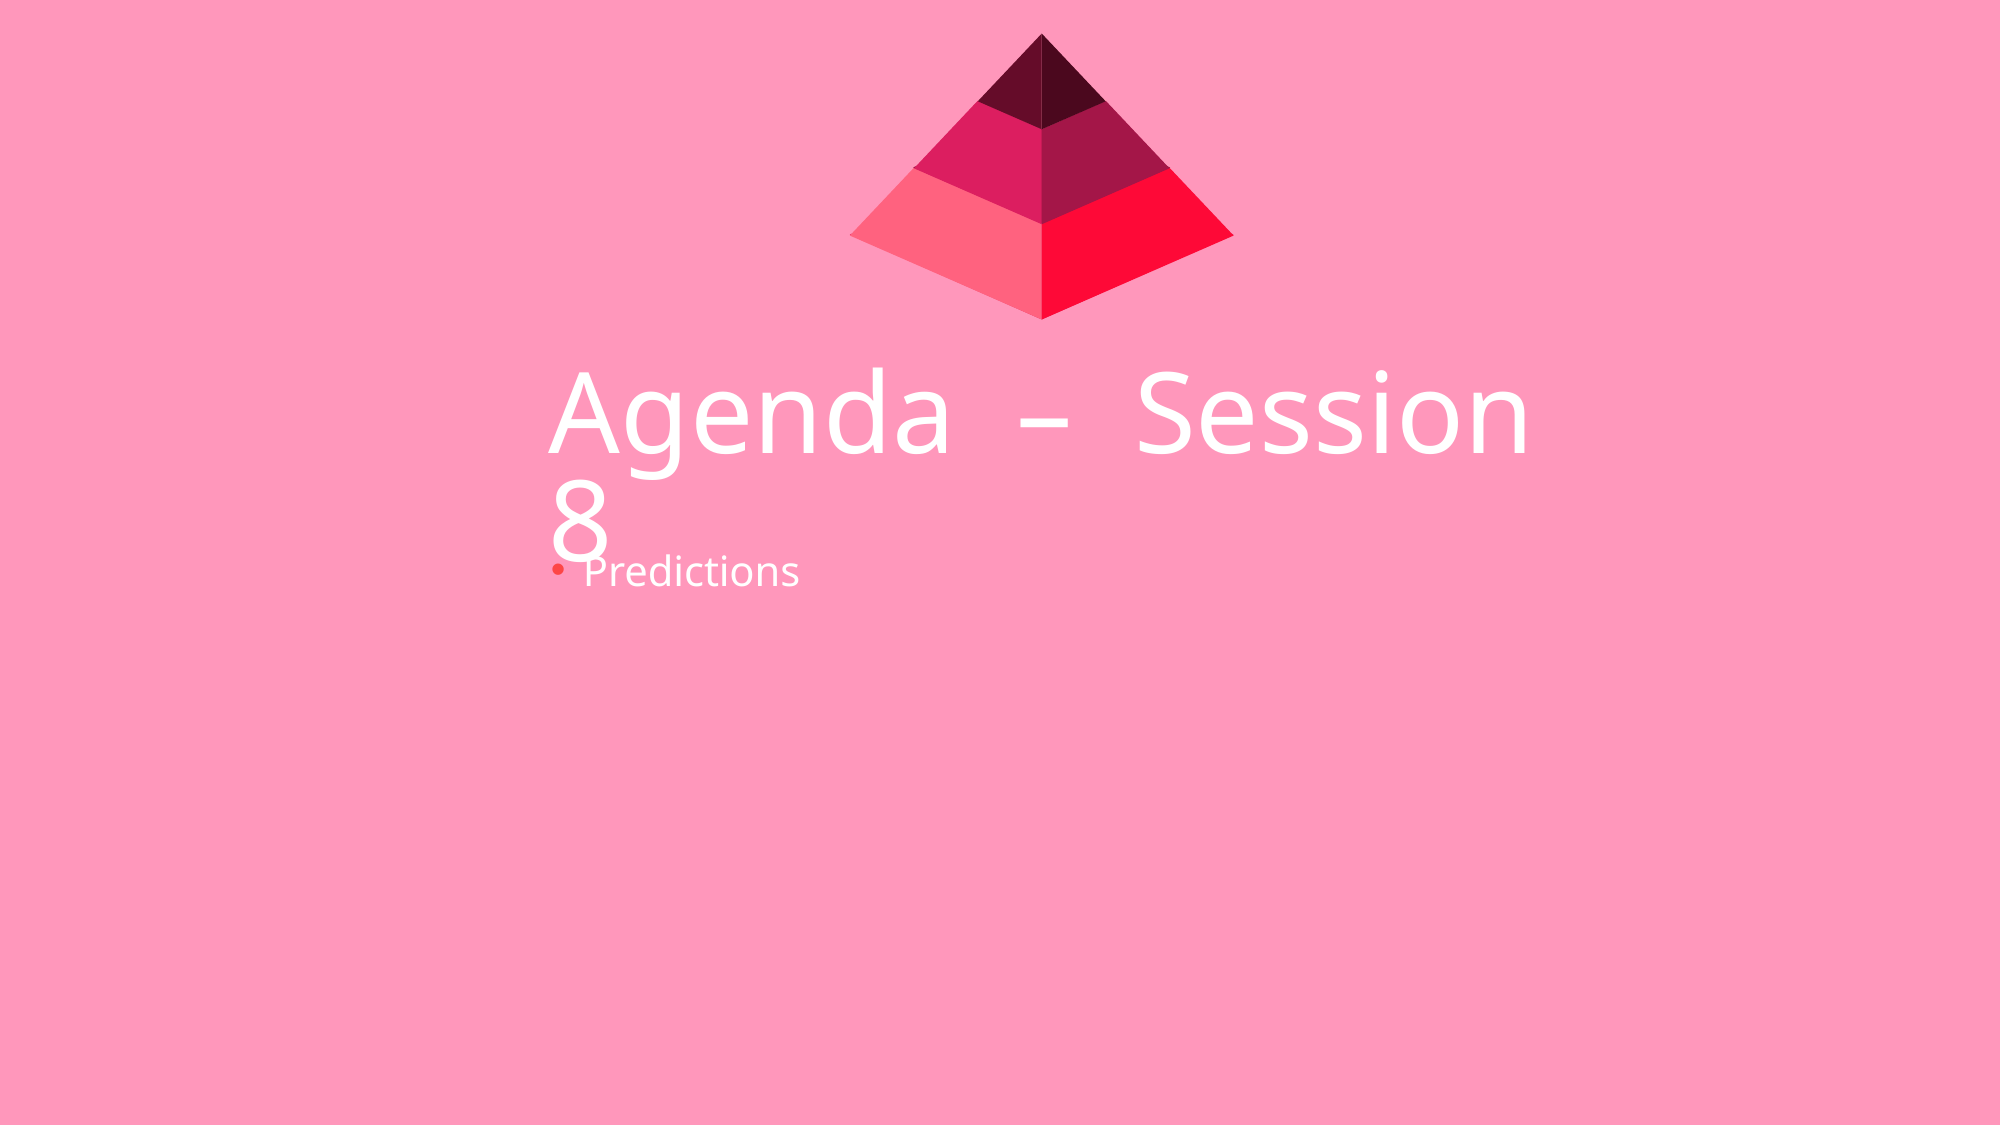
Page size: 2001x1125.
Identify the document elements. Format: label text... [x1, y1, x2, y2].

text_box Predictions [533, 537, 1550, 689]
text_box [849, 33, 1234, 320]
text_box Agenda – Session 8 [533, 360, 1550, 512]
